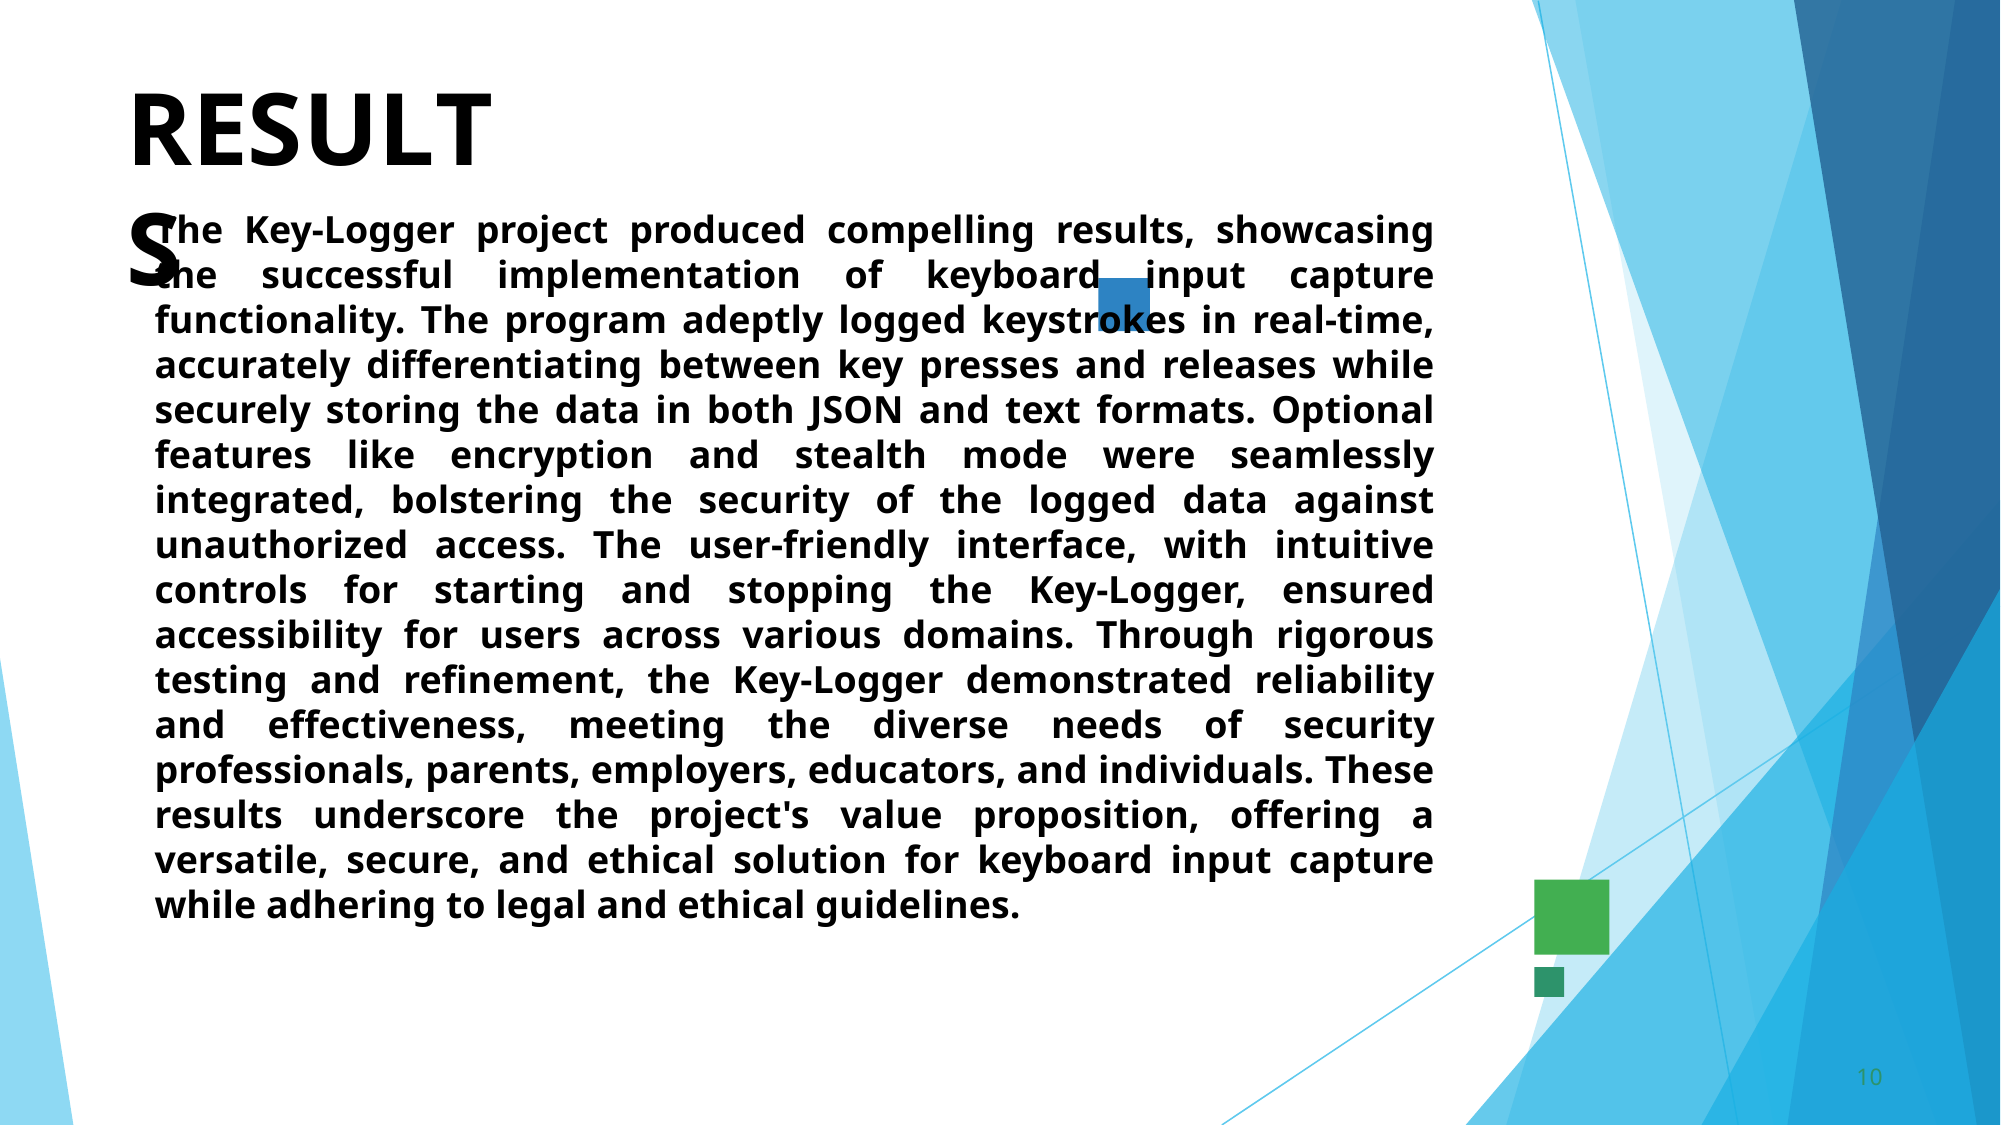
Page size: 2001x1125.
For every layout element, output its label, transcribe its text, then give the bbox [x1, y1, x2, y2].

title RESULTS [123, 63, 524, 306]
text_box [1534, 879, 1610, 955]
text_box The Key-Logger project produced compelling results, showcasing the successful implementation of keyboard input capture functionality. The program adeptly logged keystrokes in real-time, accurately differentiating between key presses and releases while securely storing the data in both JSON and text formats. Optional features like encryption and stealth mode were seamlessly integrated, bolstering the security of the logged data against unauthorized access. The user-friendly interface, with intuitive controls for starting and stopping the Key-Logger, ensured accessibility for users across various domains. Through rigorous testing and refinement, the Key-Logger demonstrated reliability and effectiveness, meeting the diverse needs of security professionals, parents, employers, educators, and individuals. These results underscore the project's value proposition, offering a versatile, secure, and ethical solution for keyboard input capture while adhering to legal and ethical guidelines. [139, 198, 1451, 934]
text_box 10 [1849, 1061, 1888, 1095]
text_box [1534, 967, 1565, 997]
